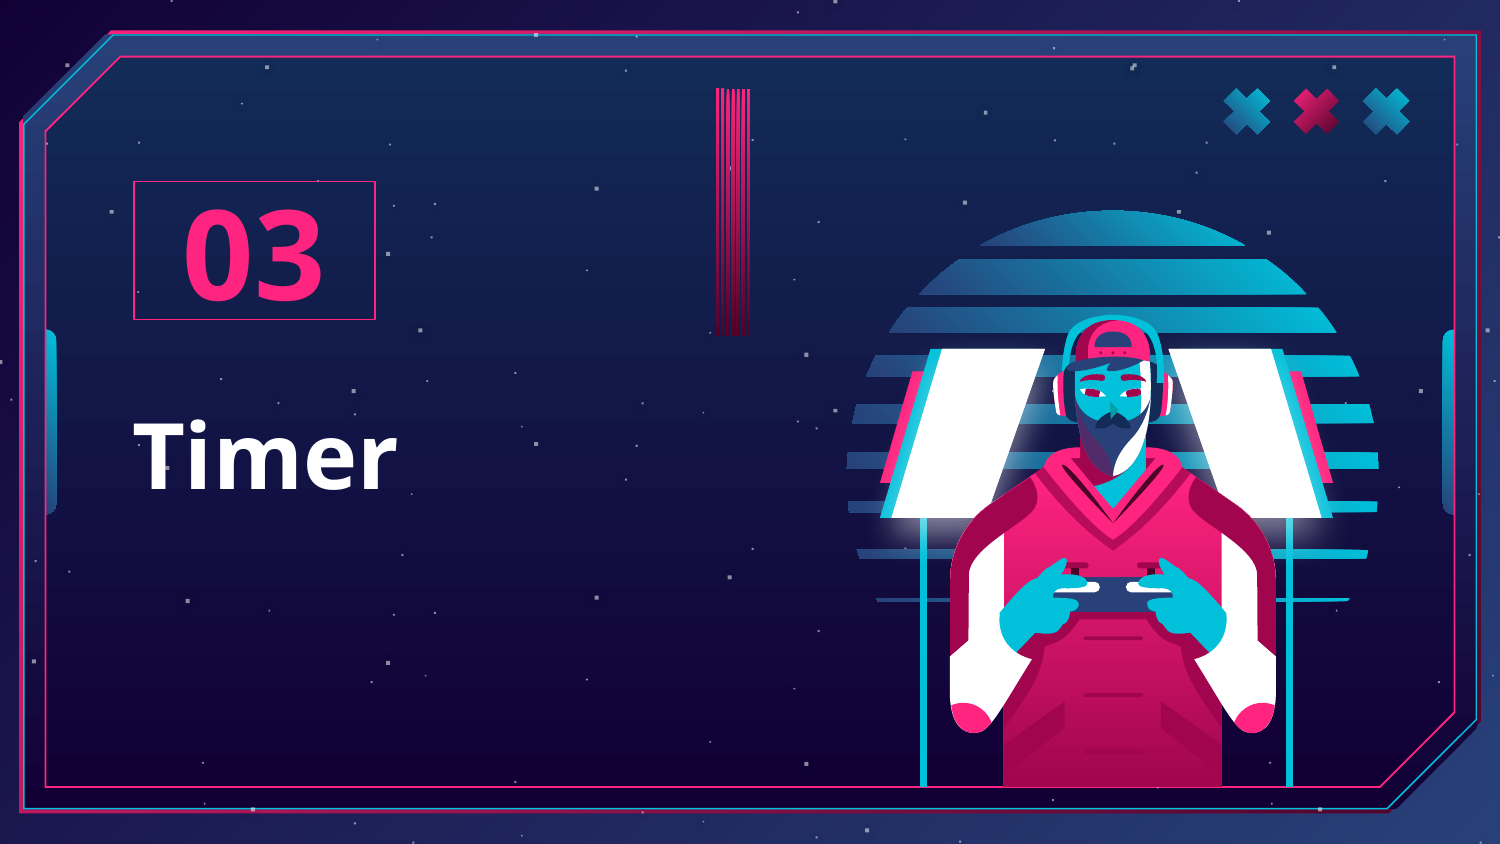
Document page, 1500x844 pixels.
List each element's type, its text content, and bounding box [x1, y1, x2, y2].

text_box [846, 210, 1380, 602]
title 03 [133, 181, 376, 320]
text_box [1223, 88, 1410, 135]
title Timer [116, 384, 745, 523]
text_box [715, 88, 751, 337]
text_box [879, 314, 1334, 788]
